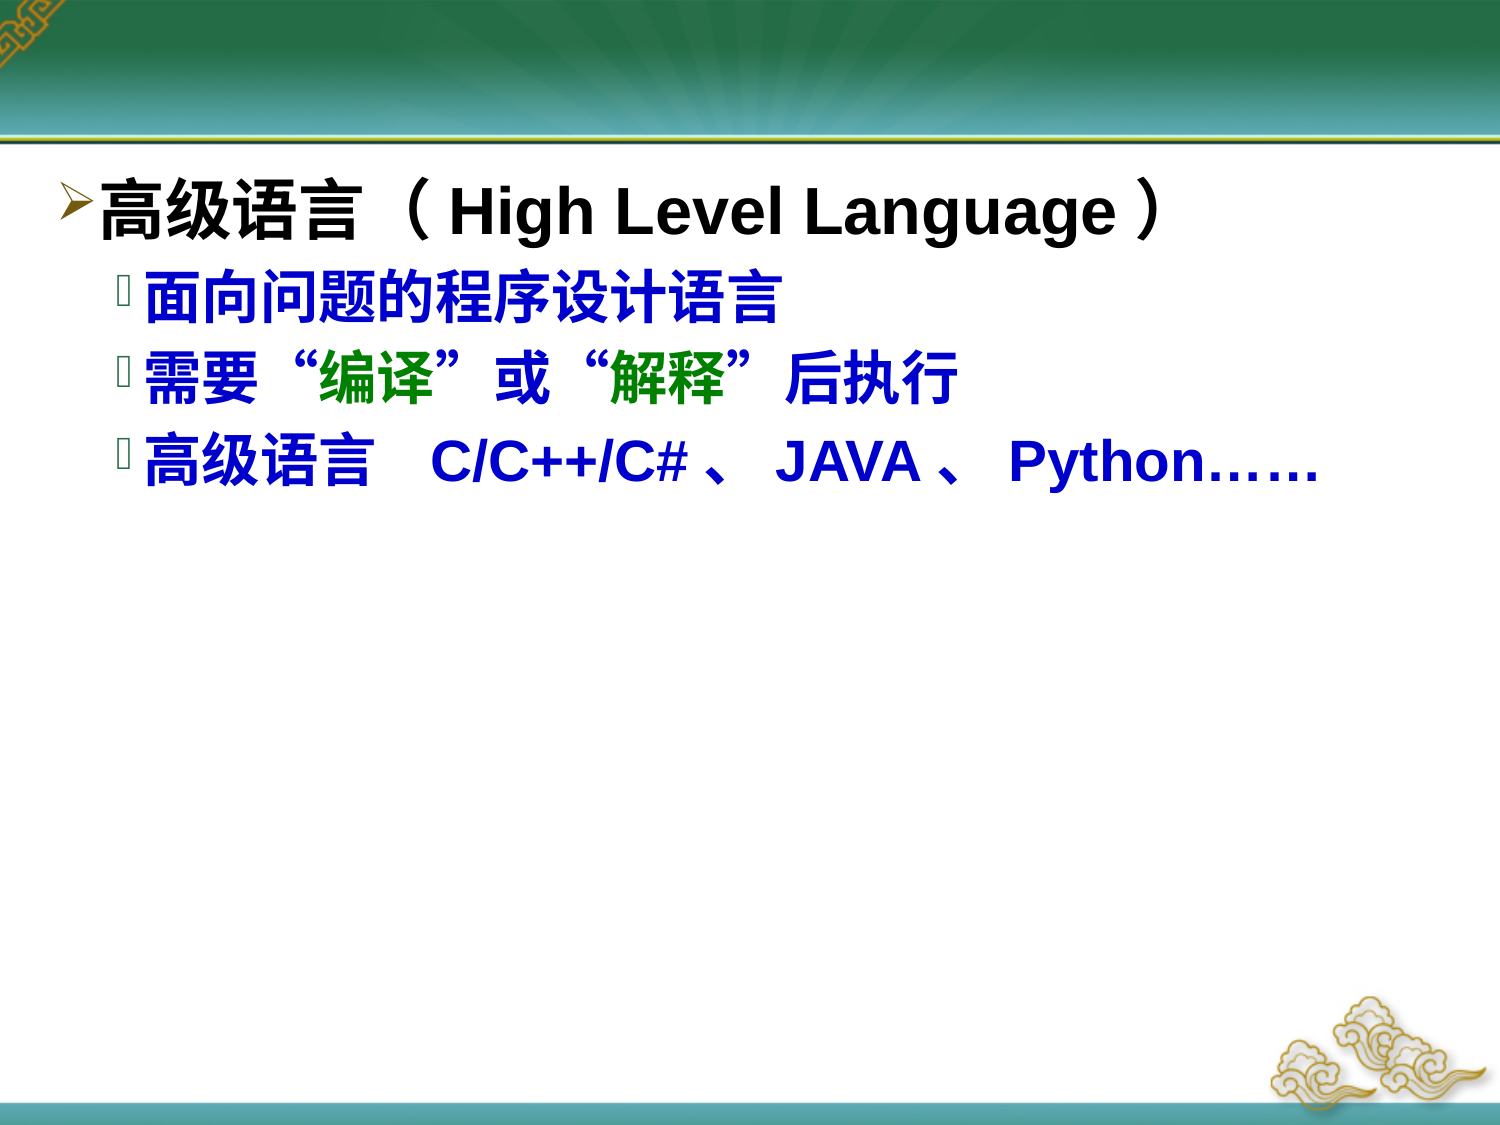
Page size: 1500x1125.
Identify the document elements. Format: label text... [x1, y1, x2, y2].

text_box 高级语言（High Level Language） 面向问题的程序设计语言 需要“编译”或“解释”后执行 高级语言 C/C++/C#、JAVA、Python…… [41, 160, 1459, 1059]
picture [0, 0, 1500, 1125]
